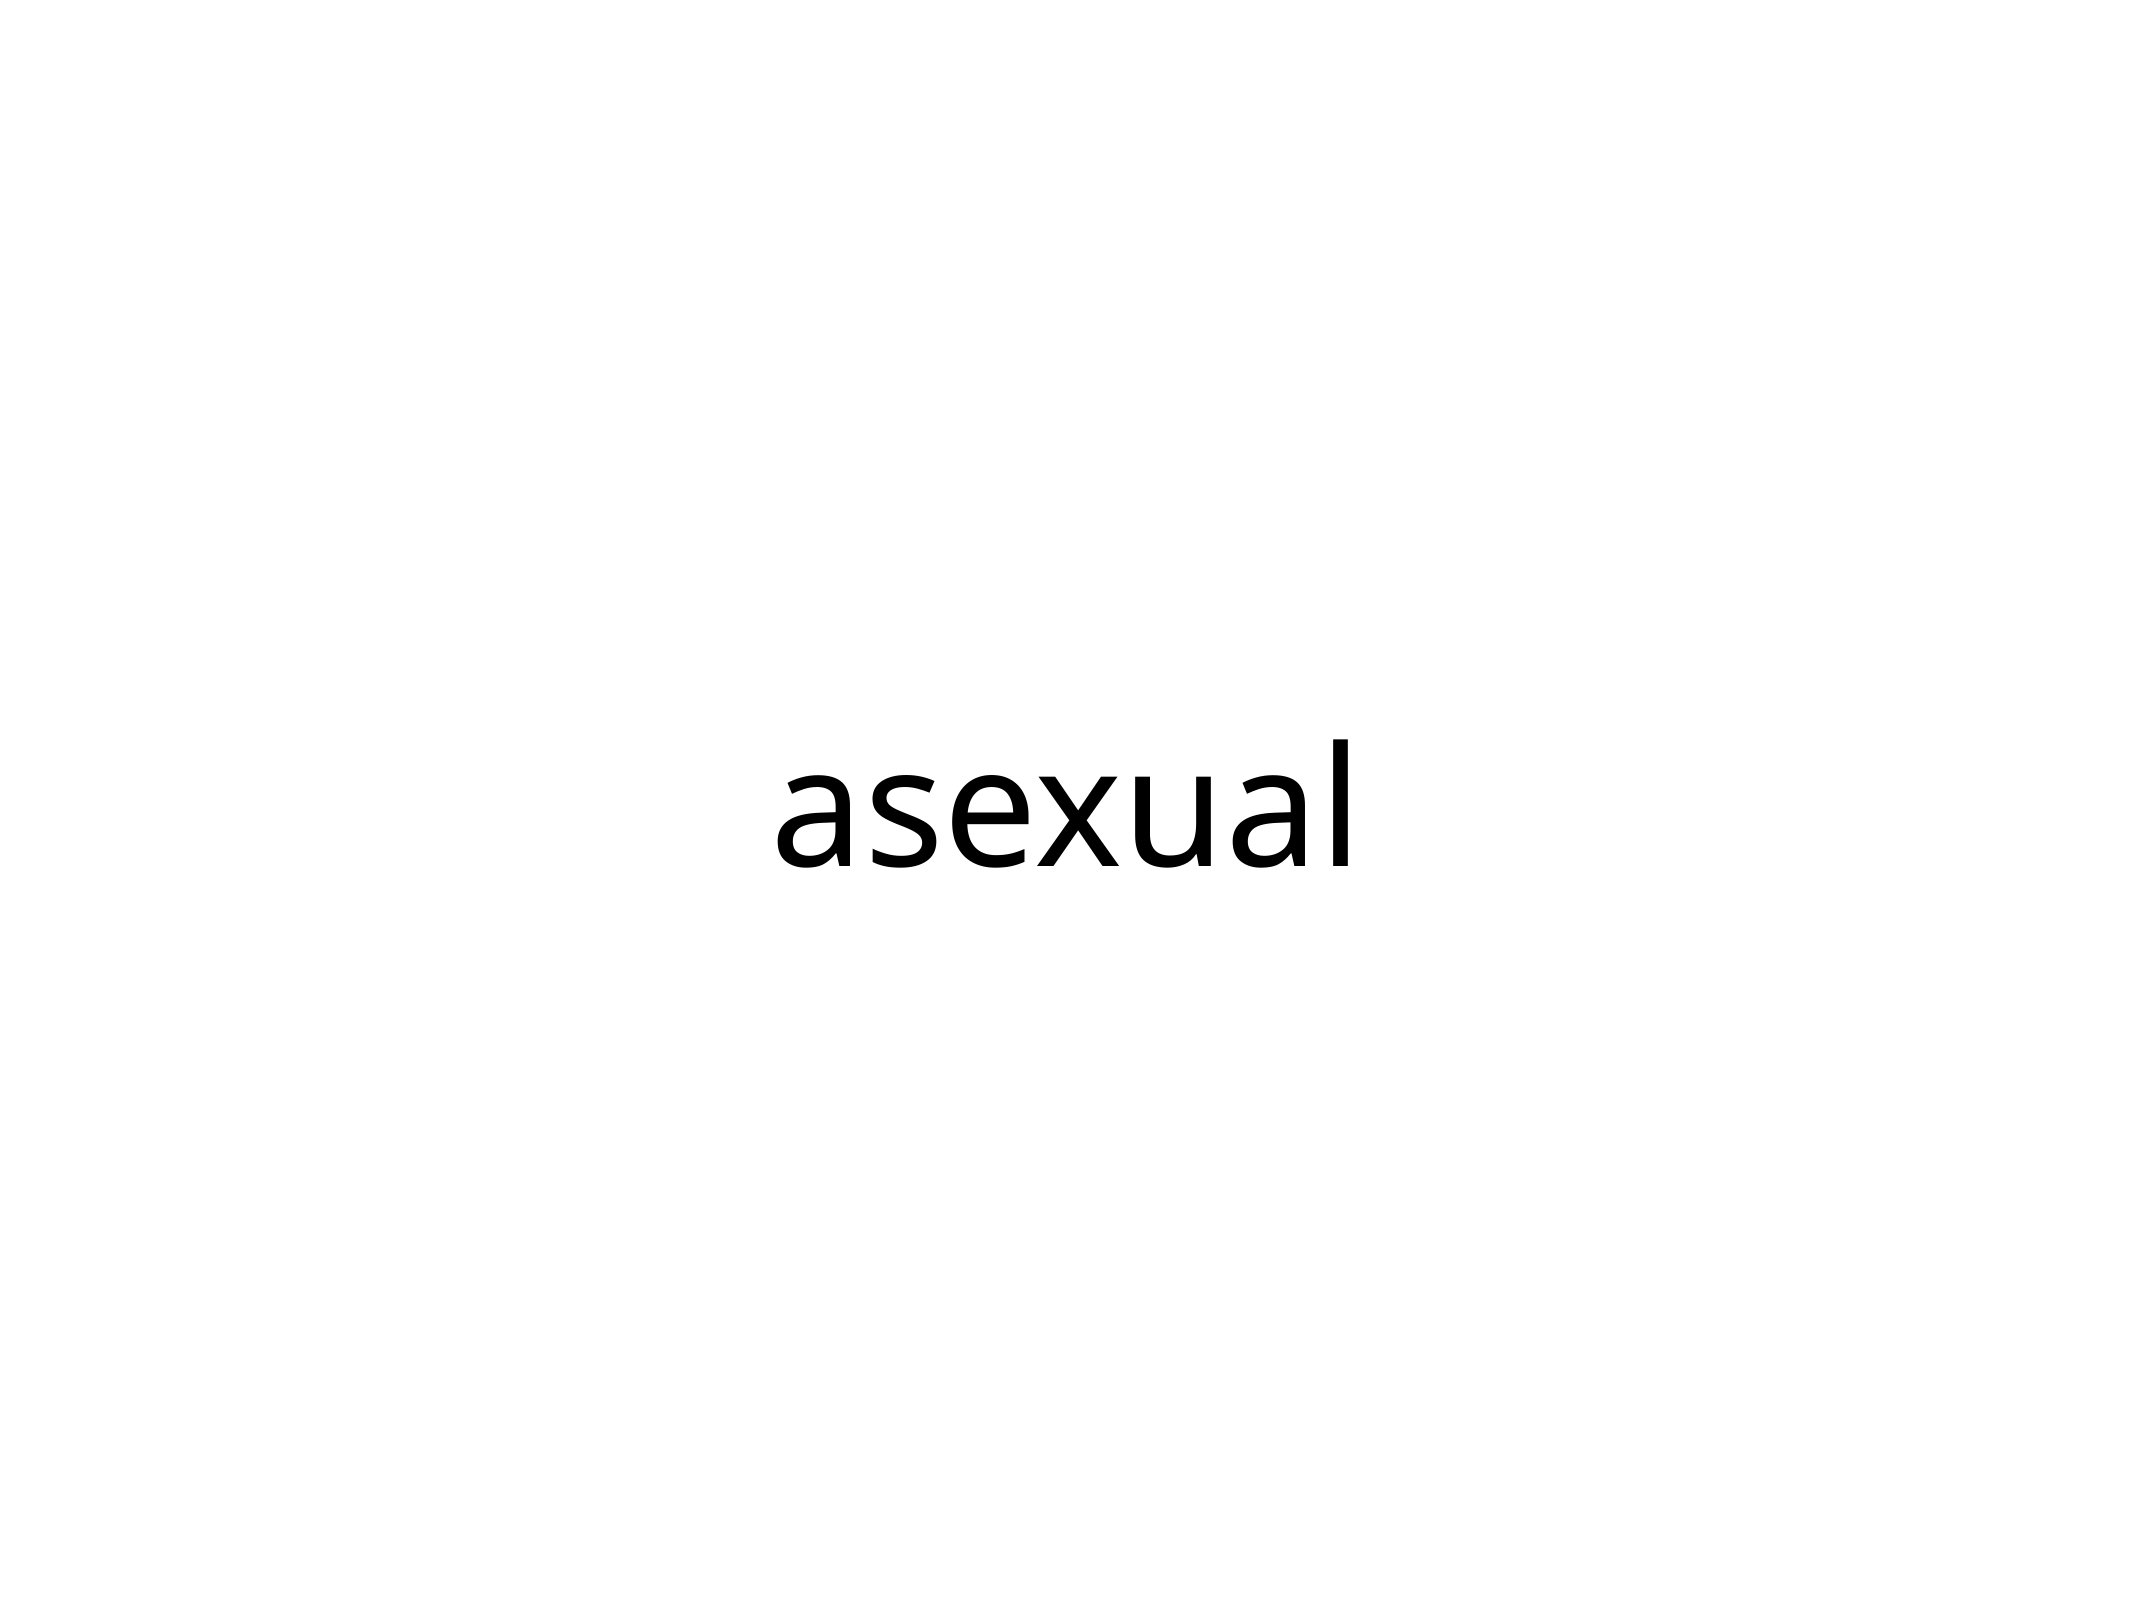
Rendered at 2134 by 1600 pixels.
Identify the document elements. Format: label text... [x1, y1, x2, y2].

title asexual [207, 528, 1926, 1072]
